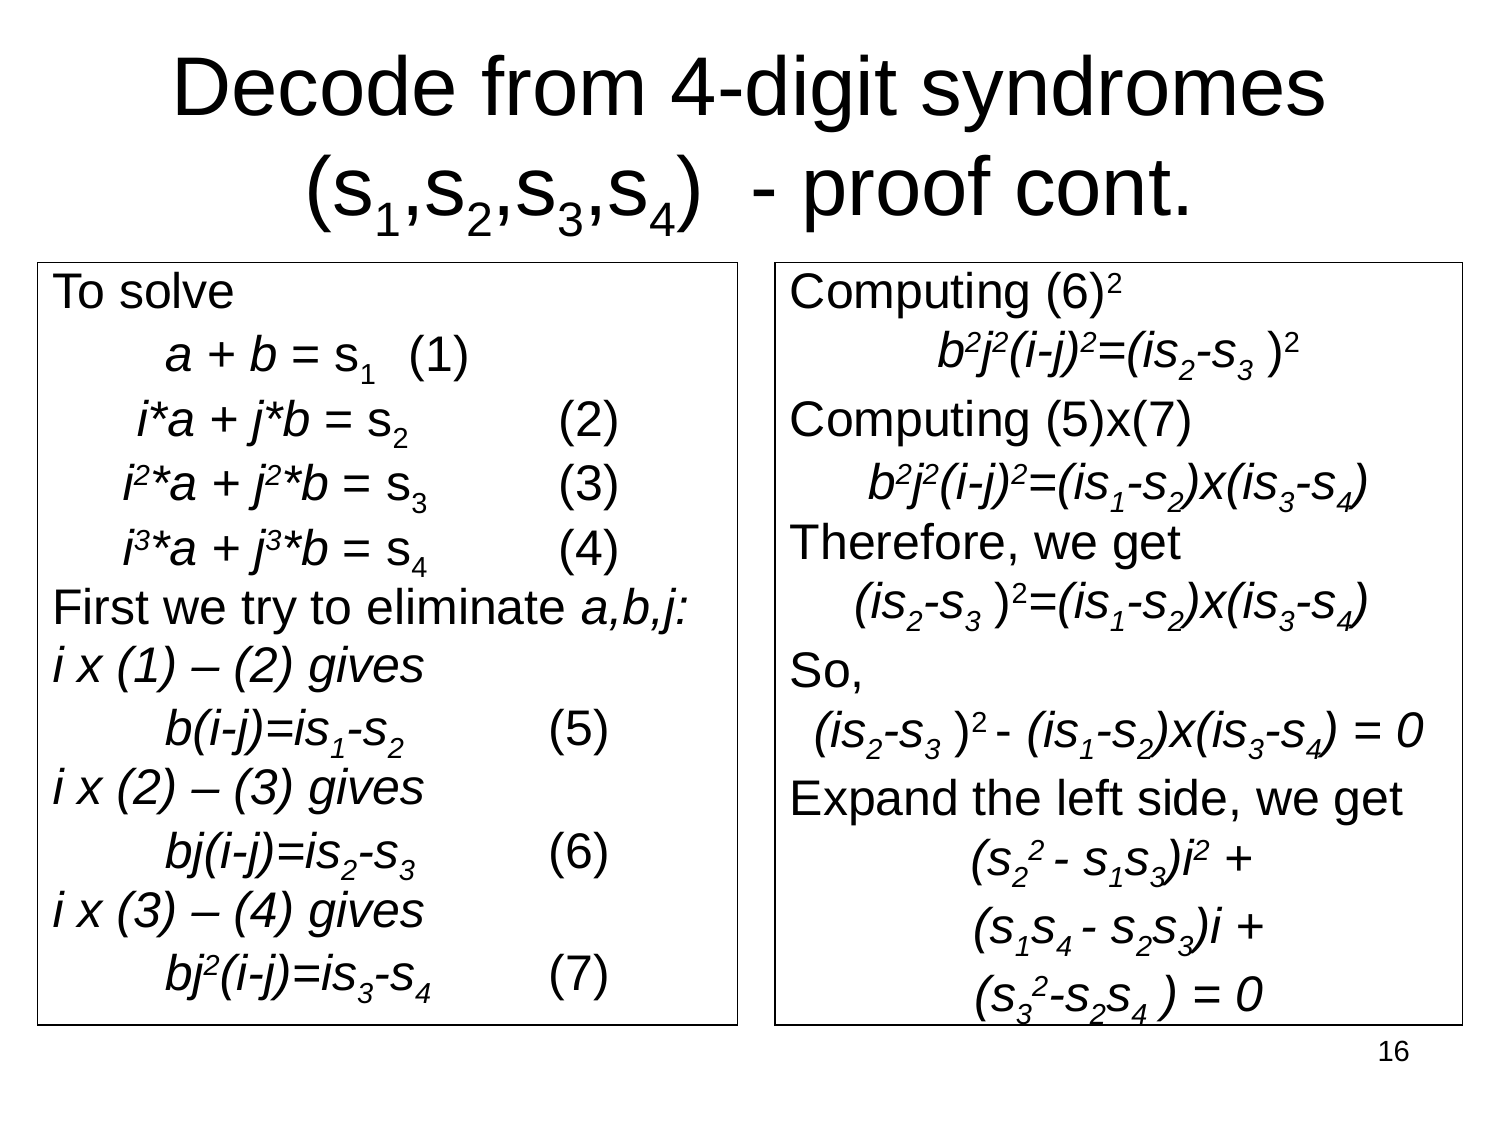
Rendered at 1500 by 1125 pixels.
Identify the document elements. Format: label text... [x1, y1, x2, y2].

slide_number 16 [1074, 1026, 1426, 1103]
list Computing (6)2 b2j2(i-j)2=(is2-s3 )2 Computing (5)x(7) b2j2(i-j)2=(is1-s2)x(is3-s4) Therefore, we get (is2-s3 )2=(is1-s2)x(is3-s4) So, (is2-s3 )2 - (is1-s2)x(is3-s4) = 0 Expand the left side, we get (s22 - s1s3)i2 + (s1s4 - s2s3)i + (s32-s2s4 ) = 0 [774, 262, 1463, 1026]
list To solve a + b = s1 (1) i*a + j*b = s2 (2) i2*a + j2*b = s3 (3) i3*a + j3*b = s4 (4) First we try to eliminate a,b,j: i x (1) – (2) gives b(i-j)=is1-s2 (5) i x (2) – (3) gives bj(i-j)=is2-s3 (6) i x (3) – (4) gives bj2(i-j)=is3-s4 (7) [37, 262, 738, 1026]
title Decode from 4-digit syndromes (s1,s2,s3,s4) - proof cont. [74, 44, 1426, 233]
